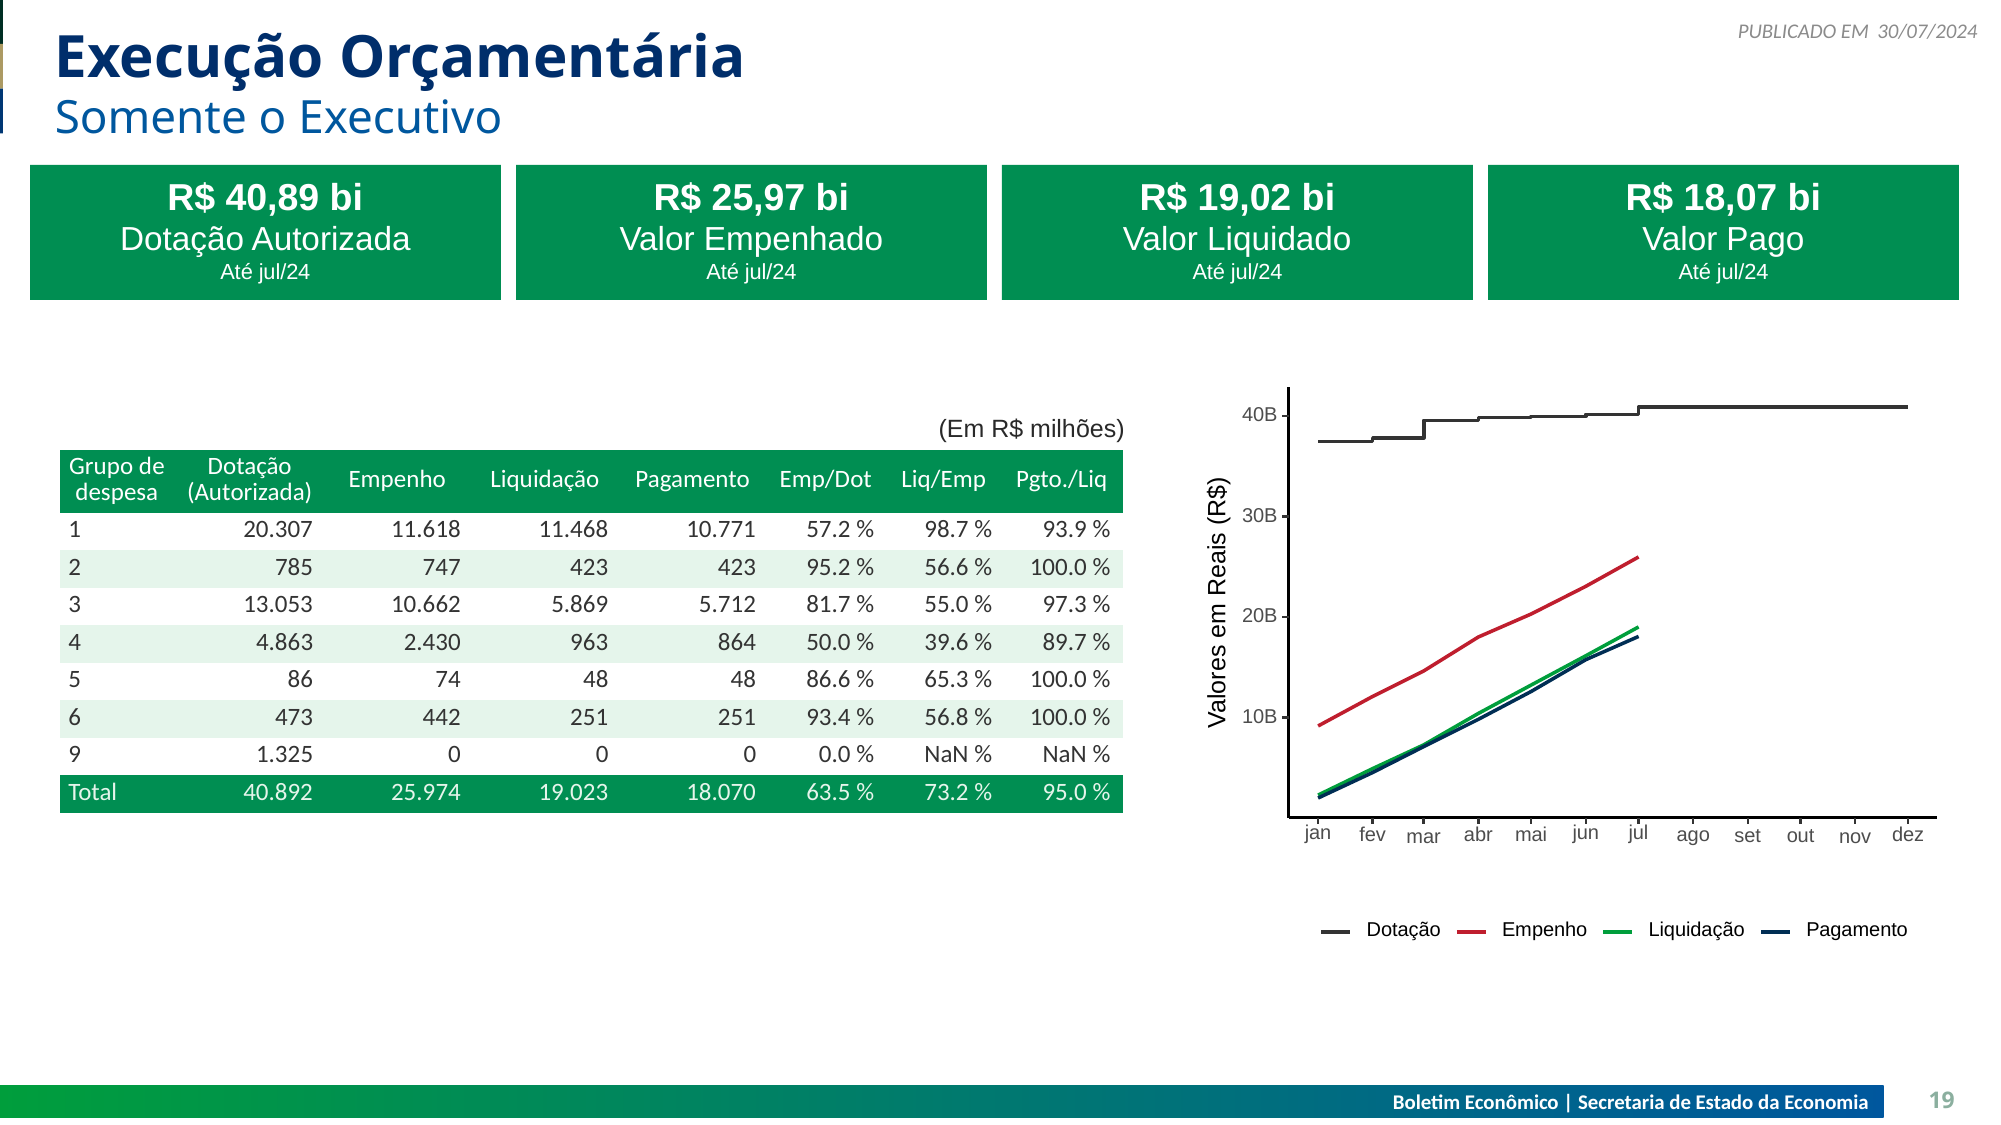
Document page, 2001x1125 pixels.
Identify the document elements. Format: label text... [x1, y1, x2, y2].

table_cell 4.863 [178, 625, 326, 663]
table_cell NaN % [1005, 738, 1123, 775]
table_cell 25.974 [326, 775, 473, 813]
table_cell 100.0 % [1005, 700, 1123, 738]
table_cell 56.8 % [887, 700, 1005, 738]
table_header Liq/Emp [887, 450, 1005, 513]
table_cell 39.6 % [887, 625, 1005, 663]
table_cell 50.0 % [769, 625, 887, 663]
table_cell 1 [60, 513, 178, 550]
table_cell 251 [621, 700, 769, 738]
table_cell 0 [621, 738, 769, 775]
list R$ 19,02 bi Valor Liquidado Até jul/24 [1001, 164, 1473, 300]
table_cell 0 [473, 738, 621, 775]
table_cell 89.7 % [1005, 625, 1123, 663]
table_cell 100.0 % [1005, 663, 1123, 700]
table_header Liquidação [473, 450, 621, 513]
table_cell 81.7 % [769, 588, 887, 625]
table_cell 2 [60, 550, 178, 588]
table_cell 2.430 [326, 625, 473, 663]
table_cell 100.0 % [1005, 550, 1123, 588]
table_cell 19.023 [473, 775, 621, 813]
slide_number 19 [1883, 1087, 2000, 1117]
table_cell 5.712 [621, 588, 769, 625]
table_header Dotação (Autorizada) [178, 450, 326, 513]
table_cell 0.0 % [769, 738, 887, 775]
table_cell 55.0 % [887, 588, 1005, 625]
table_cell 95.2 % [769, 550, 887, 588]
list (Em R$ milhões) [165, 404, 1140, 450]
table_cell 18.070 [621, 775, 769, 813]
table_cell 251 [473, 700, 621, 738]
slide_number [1862, 0, 2000, 60]
table_cell 10.662 [326, 588, 473, 625]
table_cell NaN % [887, 738, 1005, 775]
table_cell 48 [473, 663, 621, 700]
table_cell 6 [60, 700, 178, 738]
table_cell 73.2 % [887, 775, 1005, 813]
table_header Grupo de despesa [60, 450, 178, 513]
table_header Pgto./Liq [1005, 450, 1123, 513]
table_cell 74 [326, 663, 473, 700]
table_cell 95.0 % [1005, 775, 1123, 813]
table_cell 423 [621, 550, 769, 588]
table_cell 86 [178, 663, 326, 700]
table_cell 1.325 [178, 738, 326, 775]
table_cell 98.7 % [887, 513, 1005, 550]
table_cell 9 [60, 738, 178, 775]
table_cell 10.771 [621, 513, 769, 550]
table_cell 864 [621, 625, 769, 663]
list R$ 40,89 bi Dotação Autorizada Até jul/24 [30, 164, 501, 300]
table_header Emp/Dot [769, 450, 887, 513]
table_cell 785 [178, 550, 326, 588]
table_cell 0 [326, 738, 473, 775]
table_cell 747 [326, 550, 473, 588]
table_cell 4 [60, 625, 178, 663]
table_cell 11.618 [326, 513, 473, 550]
table_cell 11.468 [473, 513, 621, 550]
table_cell 5.869 [473, 588, 621, 625]
table_header Empenho [326, 450, 473, 513]
table_cell 20.307 [178, 513, 326, 550]
table_cell 56.6 % [887, 550, 1005, 588]
table_cell 5 [60, 663, 178, 700]
table_cell 93.9 % [1005, 513, 1123, 550]
subtitle Somente o Executivo [40, 79, 1766, 145]
table_header Pagamento [621, 450, 769, 513]
table_cell 13.053 [178, 588, 326, 625]
footer Boletim Econômico | Secretaria de Estado da Economia [1208, 1085, 1884, 1117]
table_cell 86.6 % [769, 663, 887, 700]
table_cell 65.3 % [887, 663, 1005, 700]
table_cell 963 [473, 625, 621, 663]
table_cell 442 [326, 700, 473, 738]
list R$ 25,97 bi Valor Empenhado Até jul/24 [516, 164, 987, 300]
table_cell Total [60, 775, 178, 813]
title Execução Orçamentária [40, 18, 1766, 79]
table_cell 473 [178, 700, 326, 738]
table_cell 3 [60, 588, 178, 625]
table_cell 97.3 % [1005, 588, 1123, 625]
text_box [1199, 374, 1950, 975]
table_cell 40.892 [178, 775, 326, 813]
table_cell 63.5 % [769, 775, 887, 813]
table_cell 48 [621, 663, 769, 700]
table_cell 57.2 % [769, 513, 887, 550]
list R$ 18,07 bi Valor Pago Até jul/24 [1488, 164, 1959, 300]
table_cell 93.4 % [769, 700, 887, 738]
table_cell 423 [473, 550, 621, 588]
